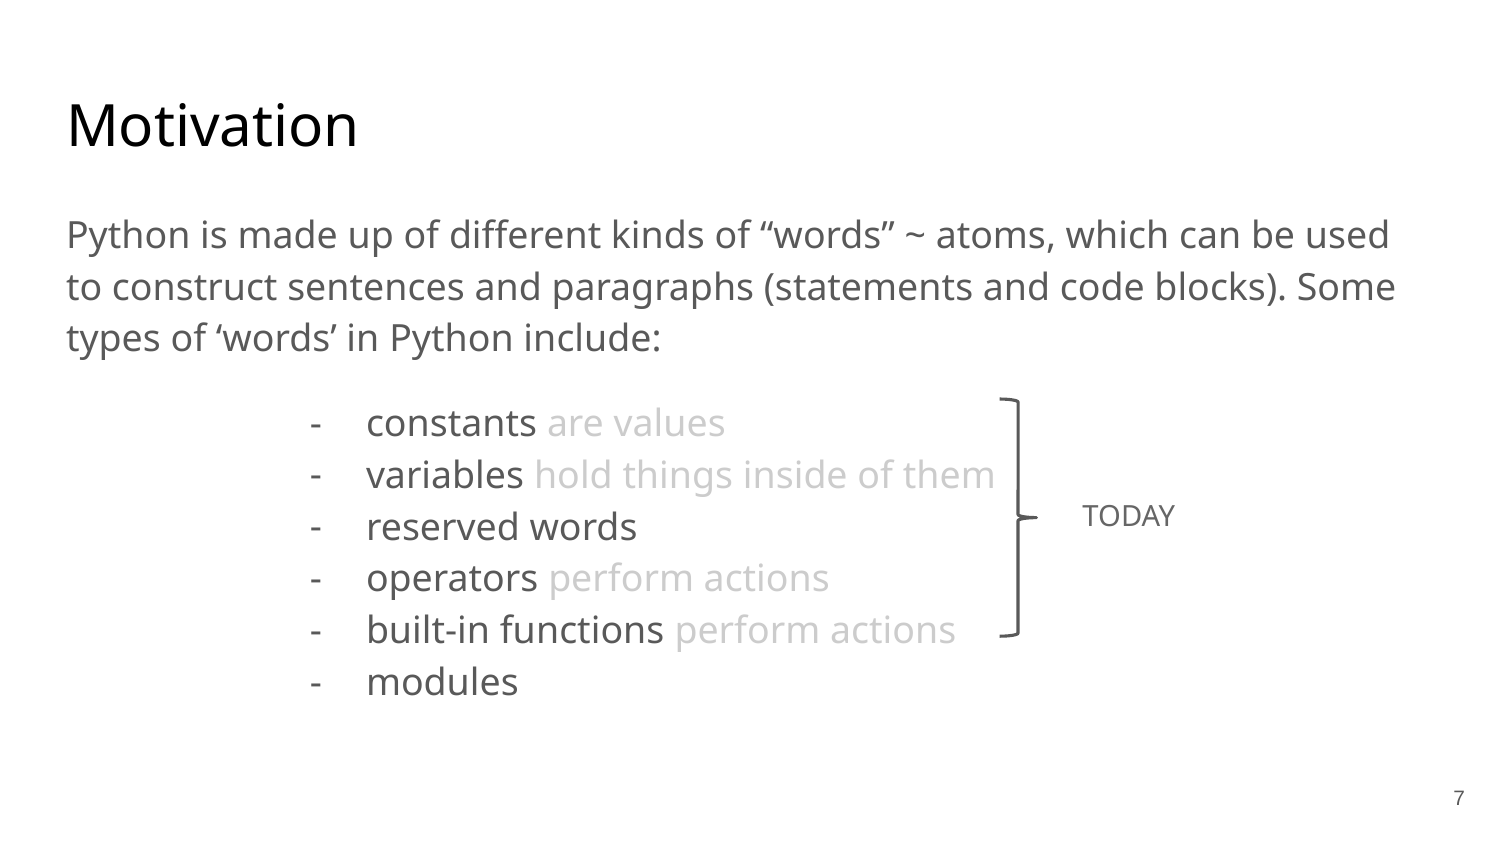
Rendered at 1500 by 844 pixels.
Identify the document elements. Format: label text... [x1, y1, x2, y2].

slide_number 7 [1389, 764, 1480, 830]
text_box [999, 398, 1195, 637]
list Python is made up of different kinds of “words” ~ atoms, which can be used to construct sentences and paragraphs (statements and code blocks). Some types of ‘words’ in Python include: constants are values variables hold things inside of them reserved words operators perform actions built-in functions perform actions modules [51, 189, 1449, 750]
title Motivation [51, 72, 1449, 167]
